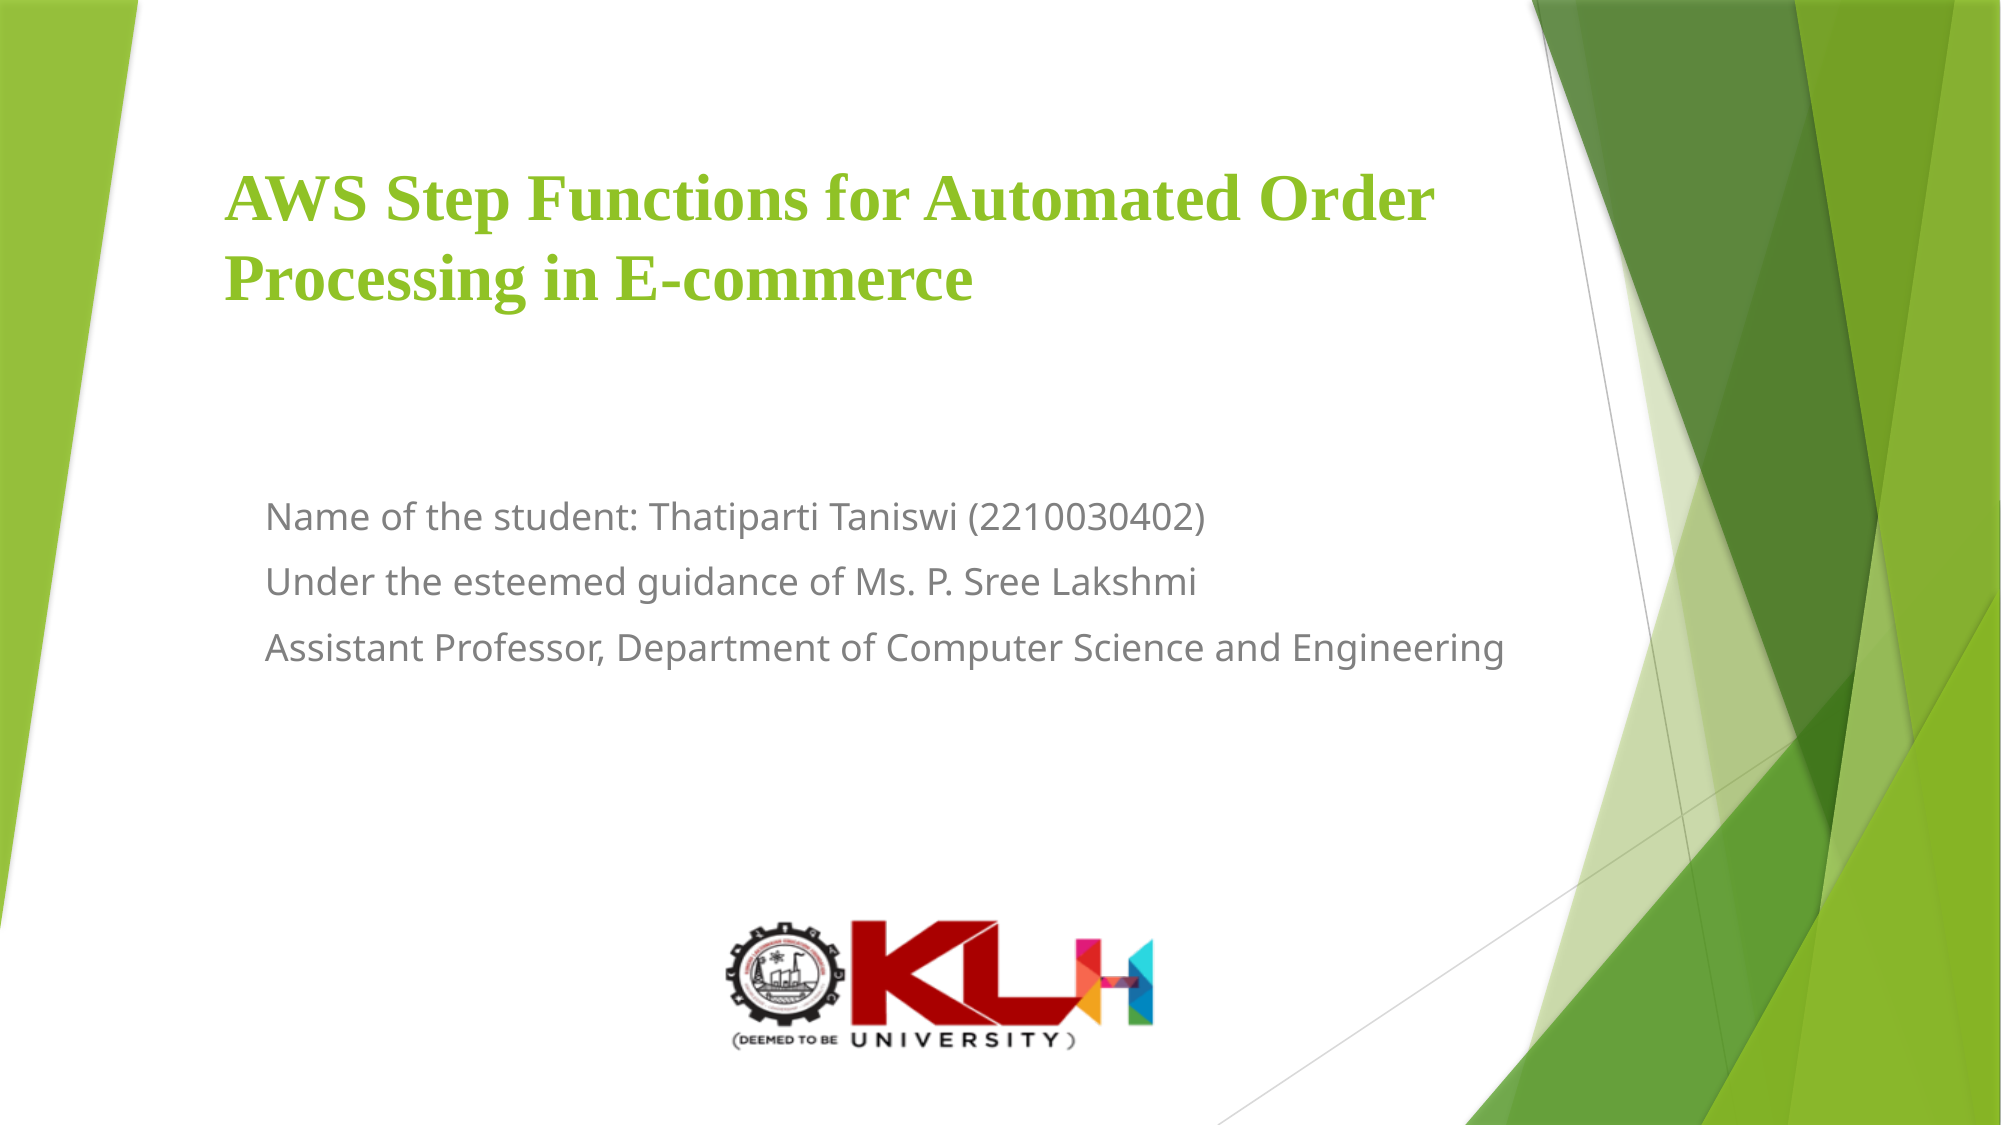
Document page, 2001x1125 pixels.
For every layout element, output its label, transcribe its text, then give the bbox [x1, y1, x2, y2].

subtitle Name of the student: Thatiparti Taniswi (2210030402) Under the esteemed guidance of Ms. P. Sree Lakshmi Assistant Professor, Department of Computer Science and Engineering [249, 419, 1750, 863]
picture [717, 890, 1169, 1076]
title AWS Step Functions for Automated Order Processing in E-commerce [209, 78, 1565, 402]
